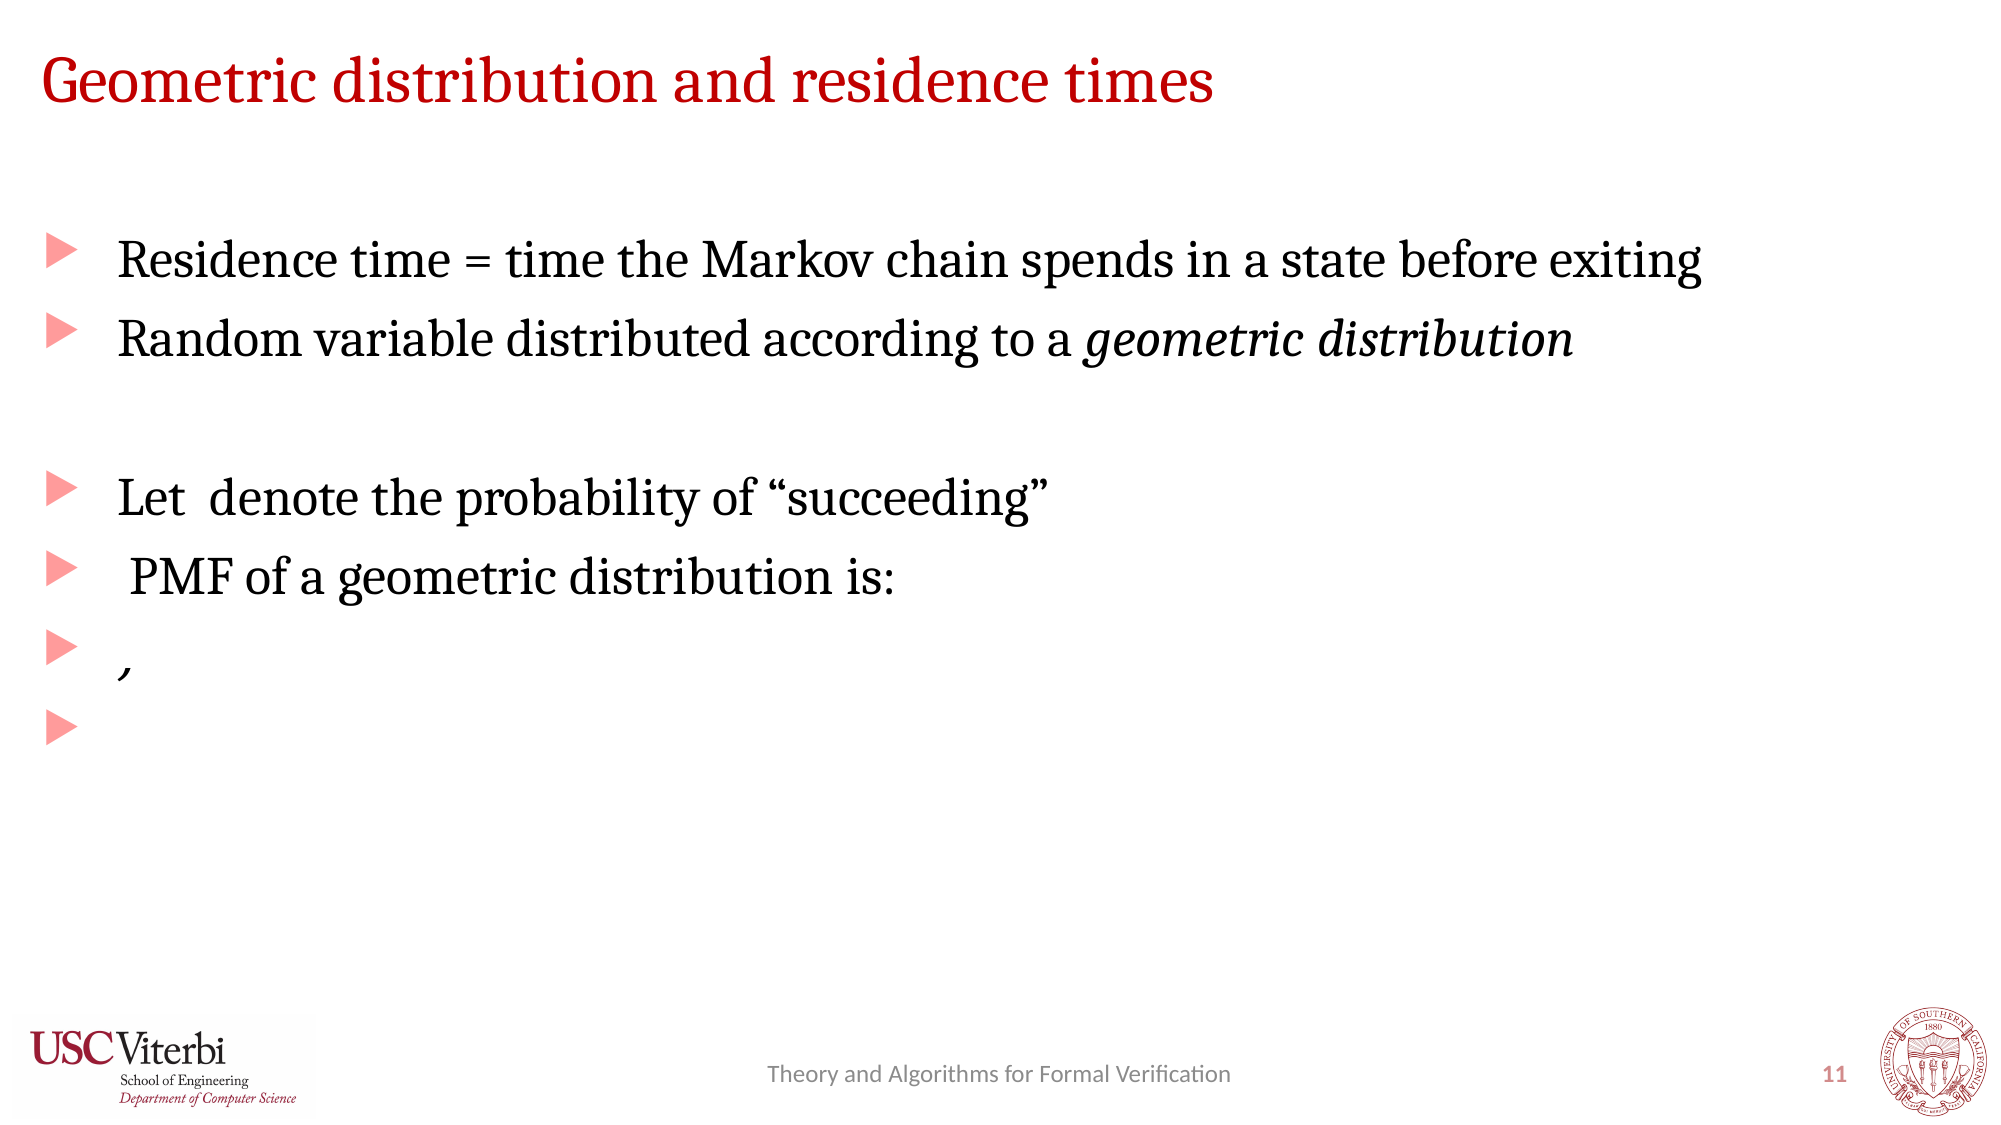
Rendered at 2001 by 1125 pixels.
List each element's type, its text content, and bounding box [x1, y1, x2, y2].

footer Theory and Algorithms for Formal Verification [662, 1042, 1338, 1103]
picture [12, 1014, 316, 1119]
title Geometric distribution and residence times [27, 12, 1947, 150]
picture [1879, 1002, 1988, 1119]
slide_number 11 [1684, 1042, 1863, 1103]
